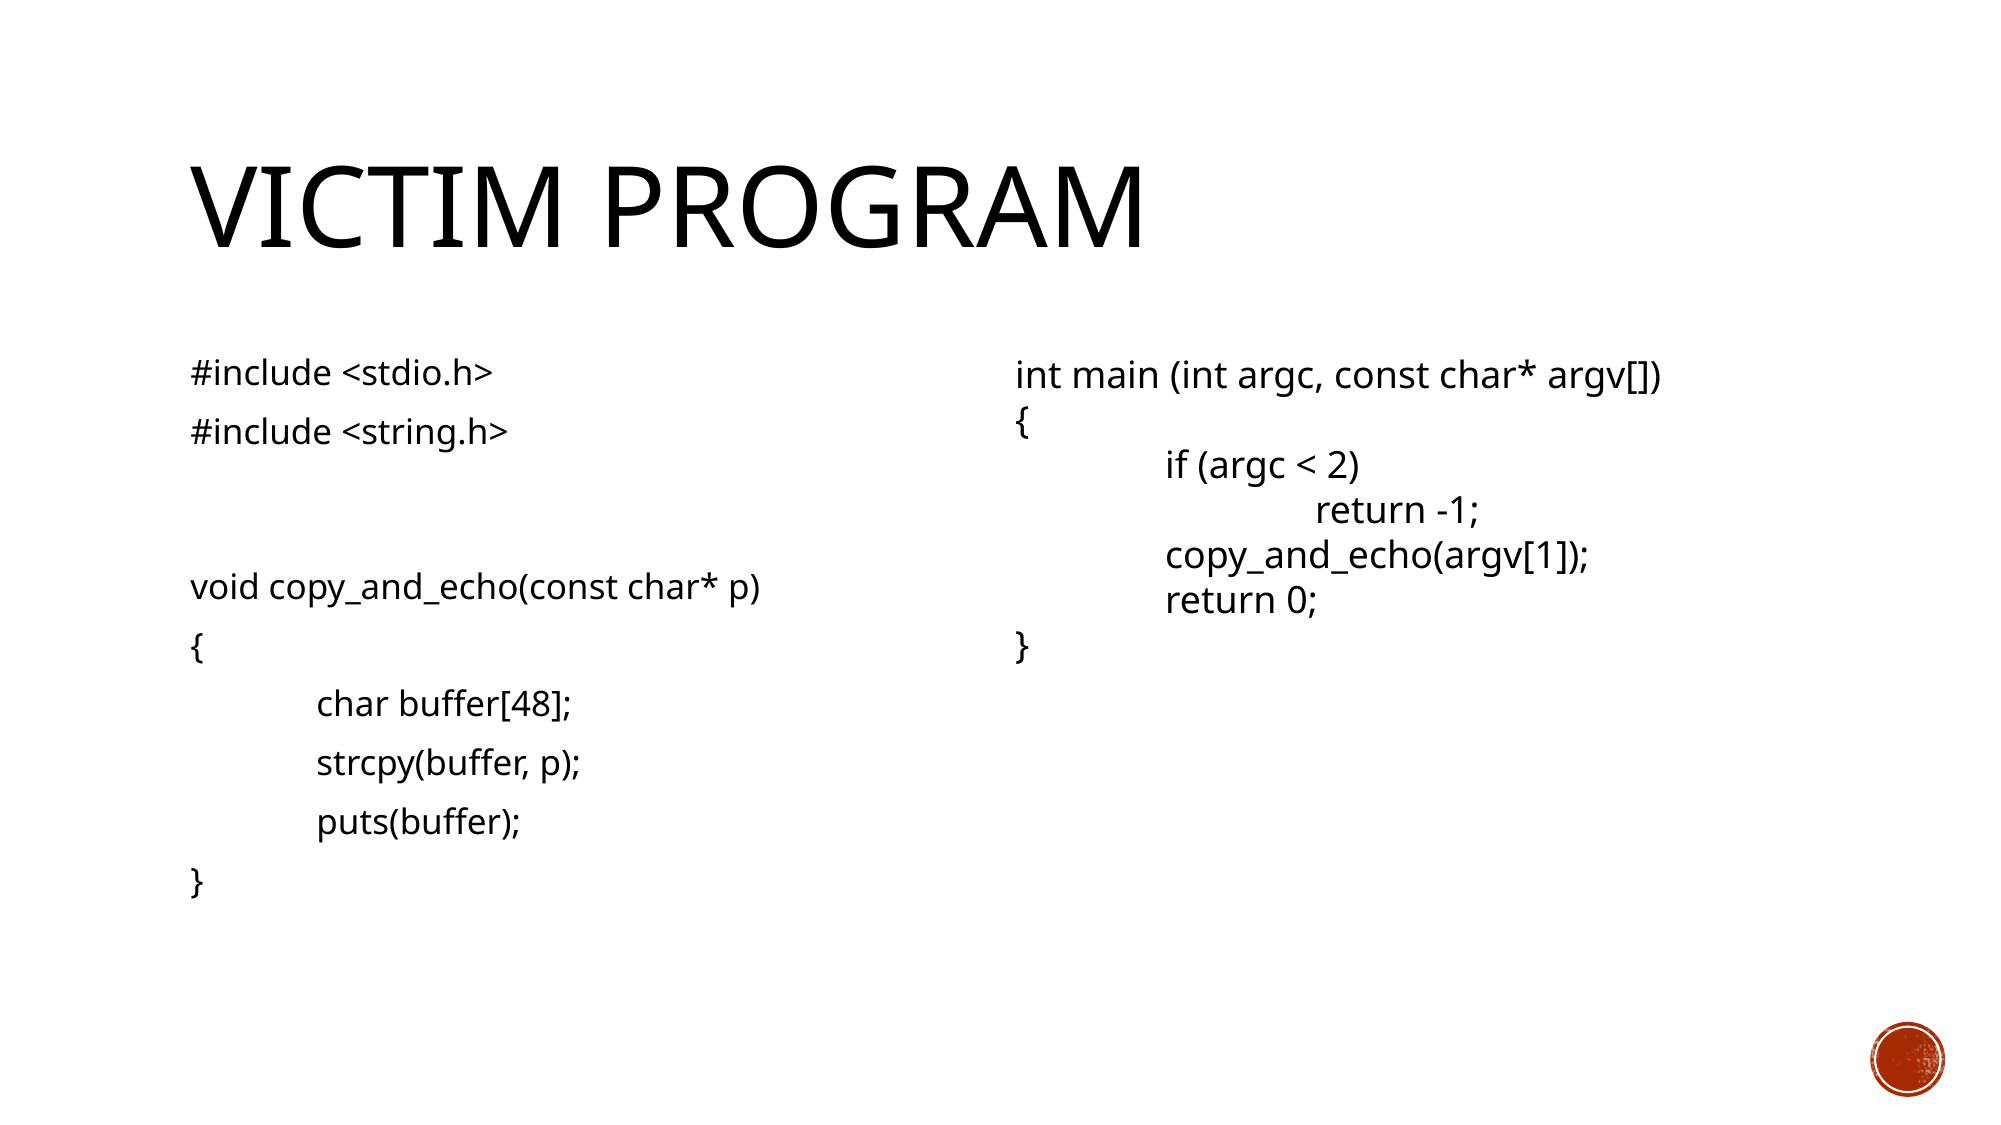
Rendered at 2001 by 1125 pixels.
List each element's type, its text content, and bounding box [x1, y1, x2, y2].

list #include <stdio.h> #include <string.h> void copy_and_echo(const char* p) { char buffer[48]; strcpy(buffer, p); puts(buffer); } [175, 348, 913, 1013]
text_box int main (int argc, const char* argv[]) { if (argc < 2) return -1; copy_and_echo(argv[1]); return 0; } [1000, 343, 1826, 719]
title Victim program [175, 79, 1826, 344]
